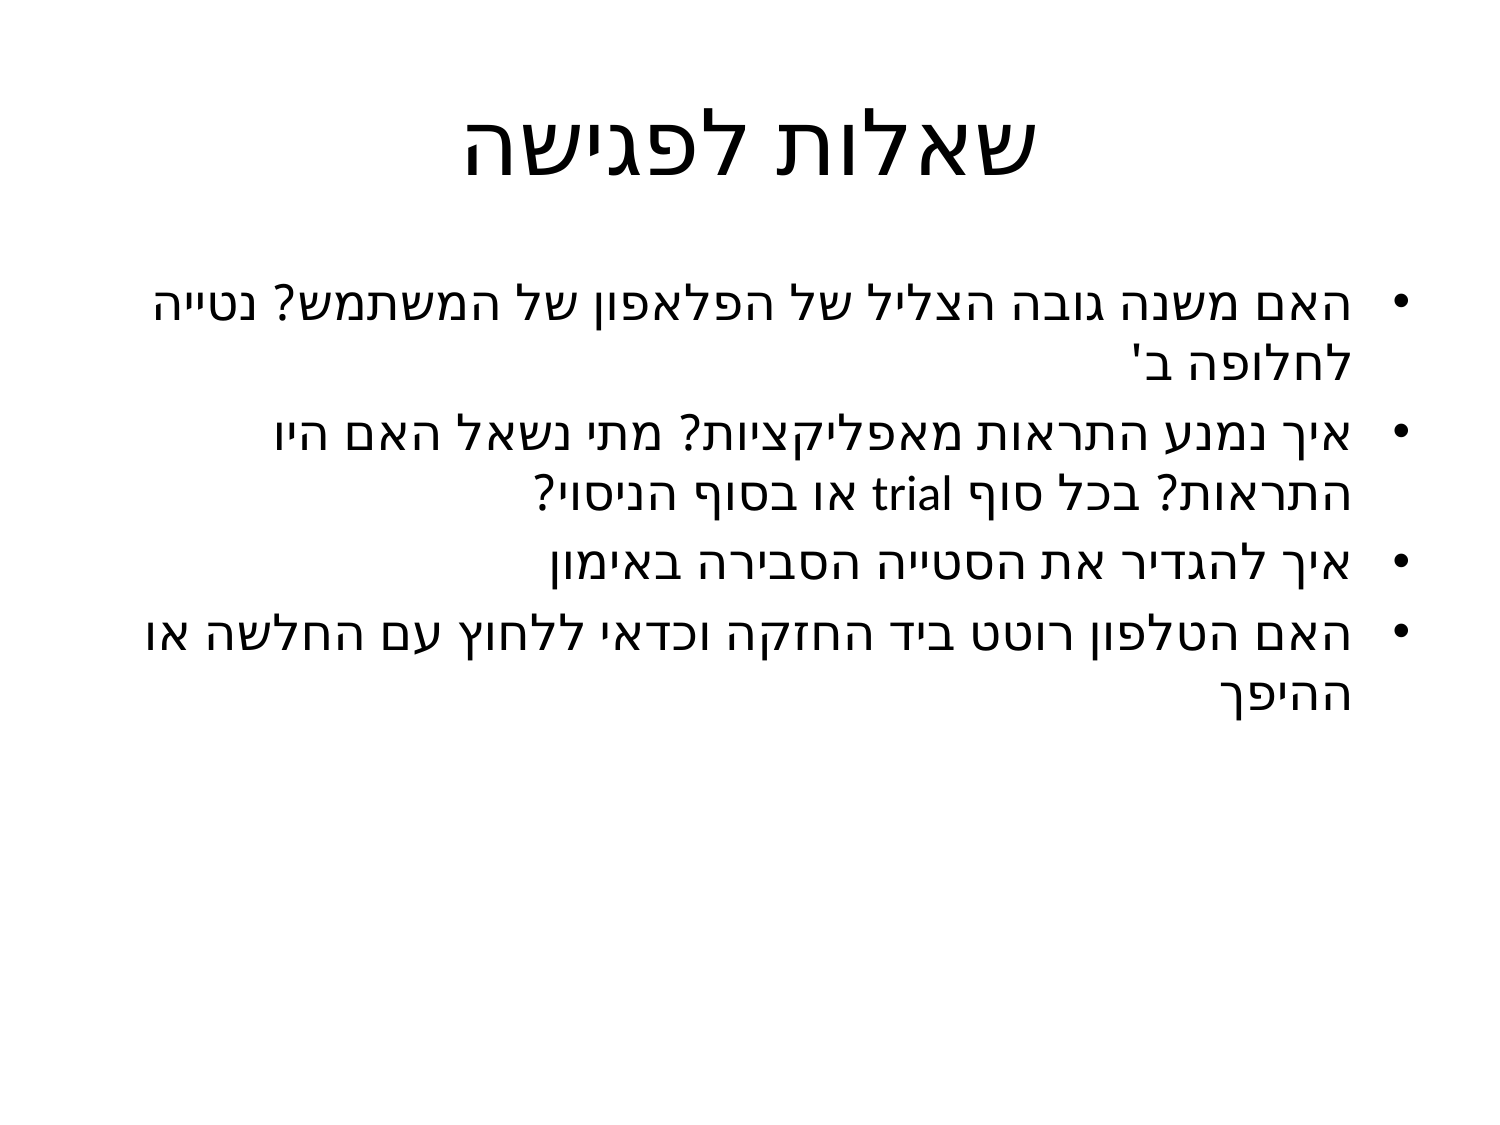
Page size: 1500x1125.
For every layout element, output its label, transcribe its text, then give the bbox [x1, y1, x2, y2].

list האם משנה גובה הצליל של הפלאפון של המשתמש? נטייה לחלופה ב' איך נמנע התראות מאפליקציות? מתי נשאל האם היו התראות? בכל סוף trial או בסוף הניסוי? איך להגדיר את הסטייה הסבירה באימון האם הטלפון רוטט ביד החזקה וכדאי ללחוץ עם החלשה או ההיפך [75, 262, 1425, 1005]
title שאלות לפגישה [75, 45, 1425, 233]
